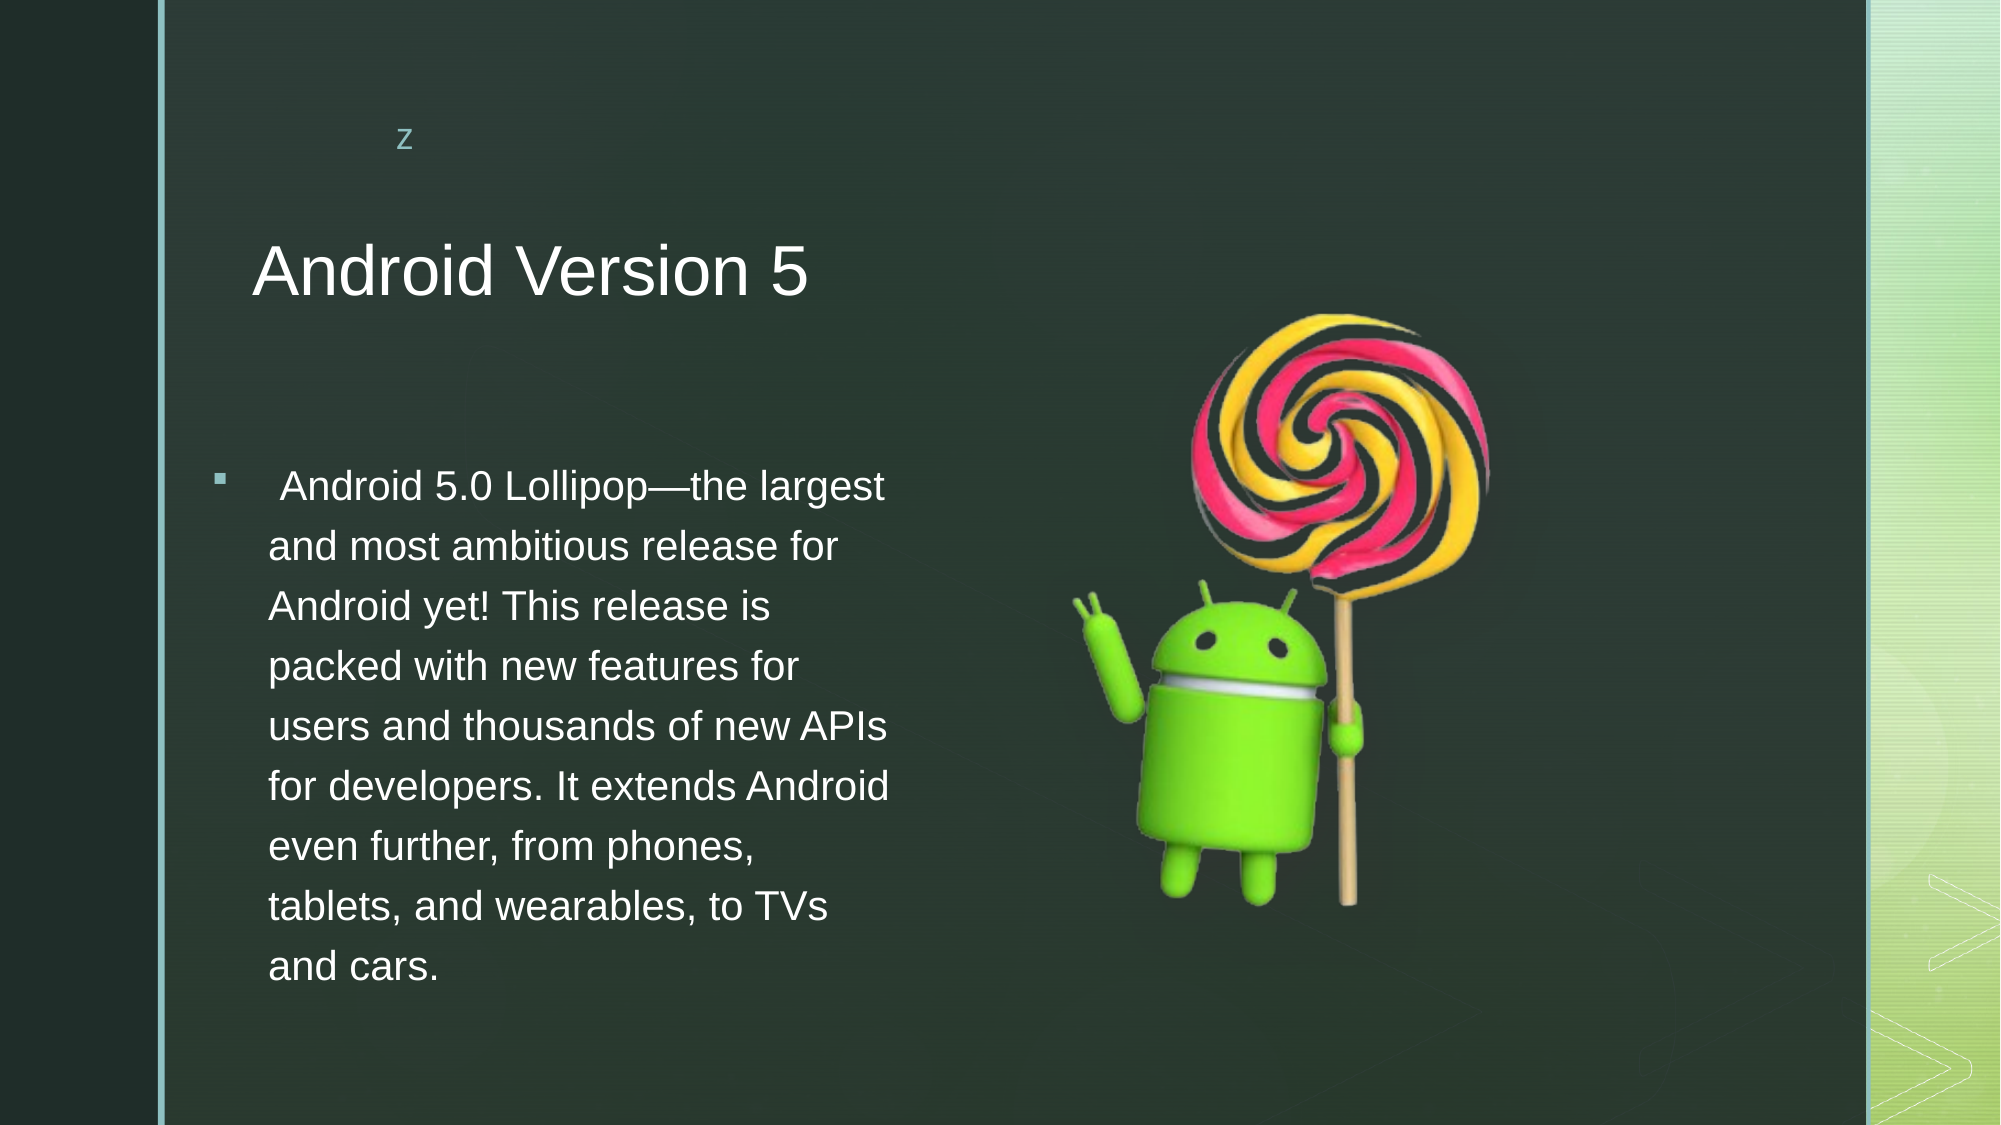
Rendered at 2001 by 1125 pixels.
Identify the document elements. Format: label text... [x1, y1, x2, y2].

list Android 5.0 Lollipop—the largest and most ambitious release for Android yet! This release is packed with new features for users and thousands of new APIs for developers. It extends Android even further, from phones, tablets, and wearables, to TVs and cars. [196, 422, 554, 1016]
title Android Version 5 [236, 226, 570, 404]
picture [572, 0, 2001, 1125]
